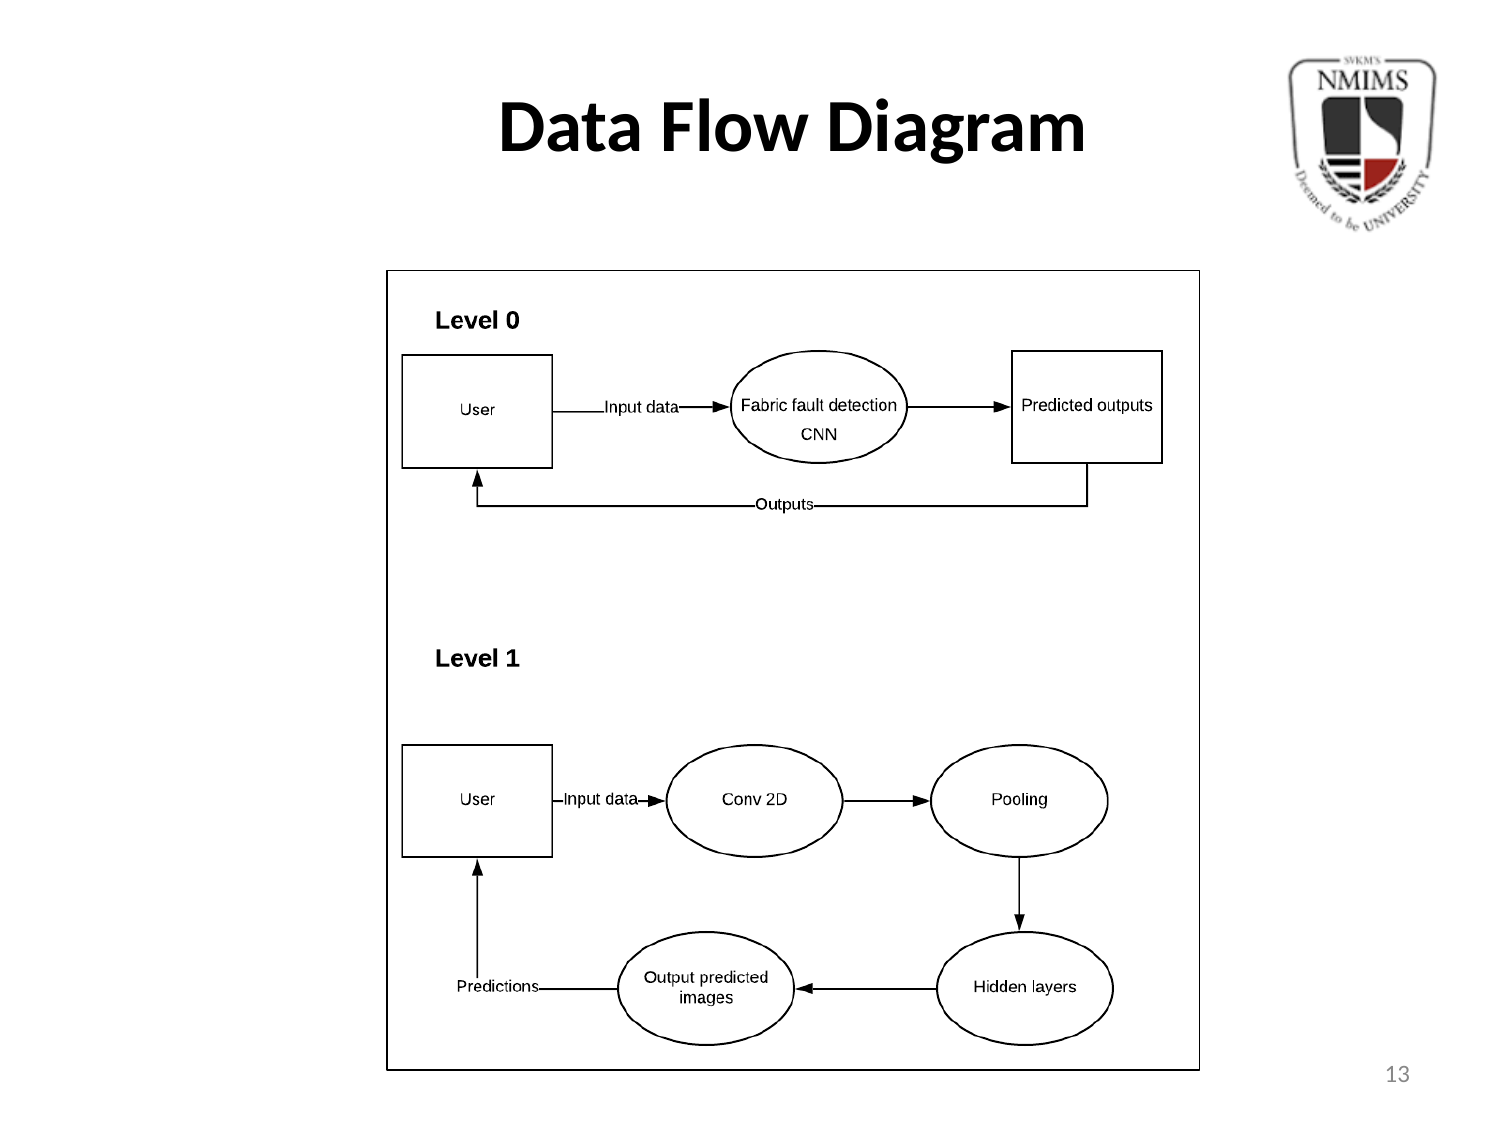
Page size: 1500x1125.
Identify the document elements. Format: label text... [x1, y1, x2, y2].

picture [387, 270, 1200, 1070]
picture [1275, 42, 1450, 242]
text_box Data Flow Diagram [199, 61, 1270, 201]
slide_number ‹#› [1074, 1042, 1425, 1103]
